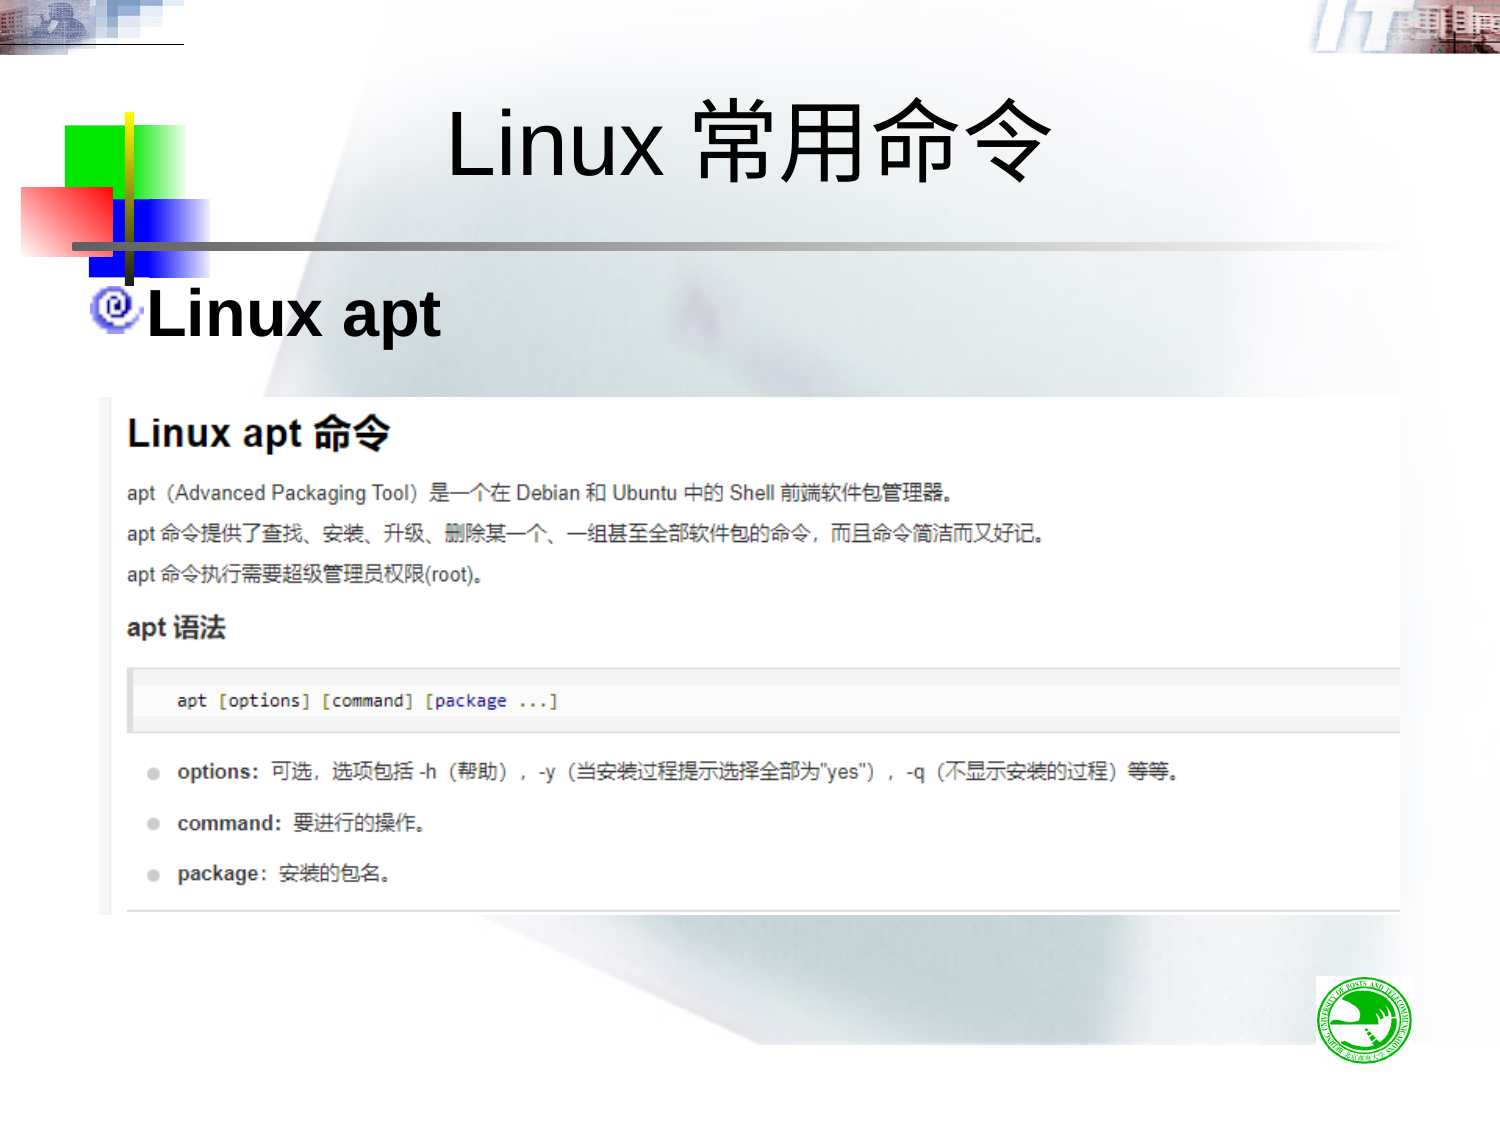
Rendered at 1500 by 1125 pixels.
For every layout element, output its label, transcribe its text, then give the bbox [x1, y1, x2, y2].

picture [99, 396, 1401, 915]
title Linux常用命令 [75, 45, 1425, 233]
picture [0, 0, 1500, 1064]
list Linux apt [75, 262, 1425, 1005]
picture [90, 286, 144, 334]
